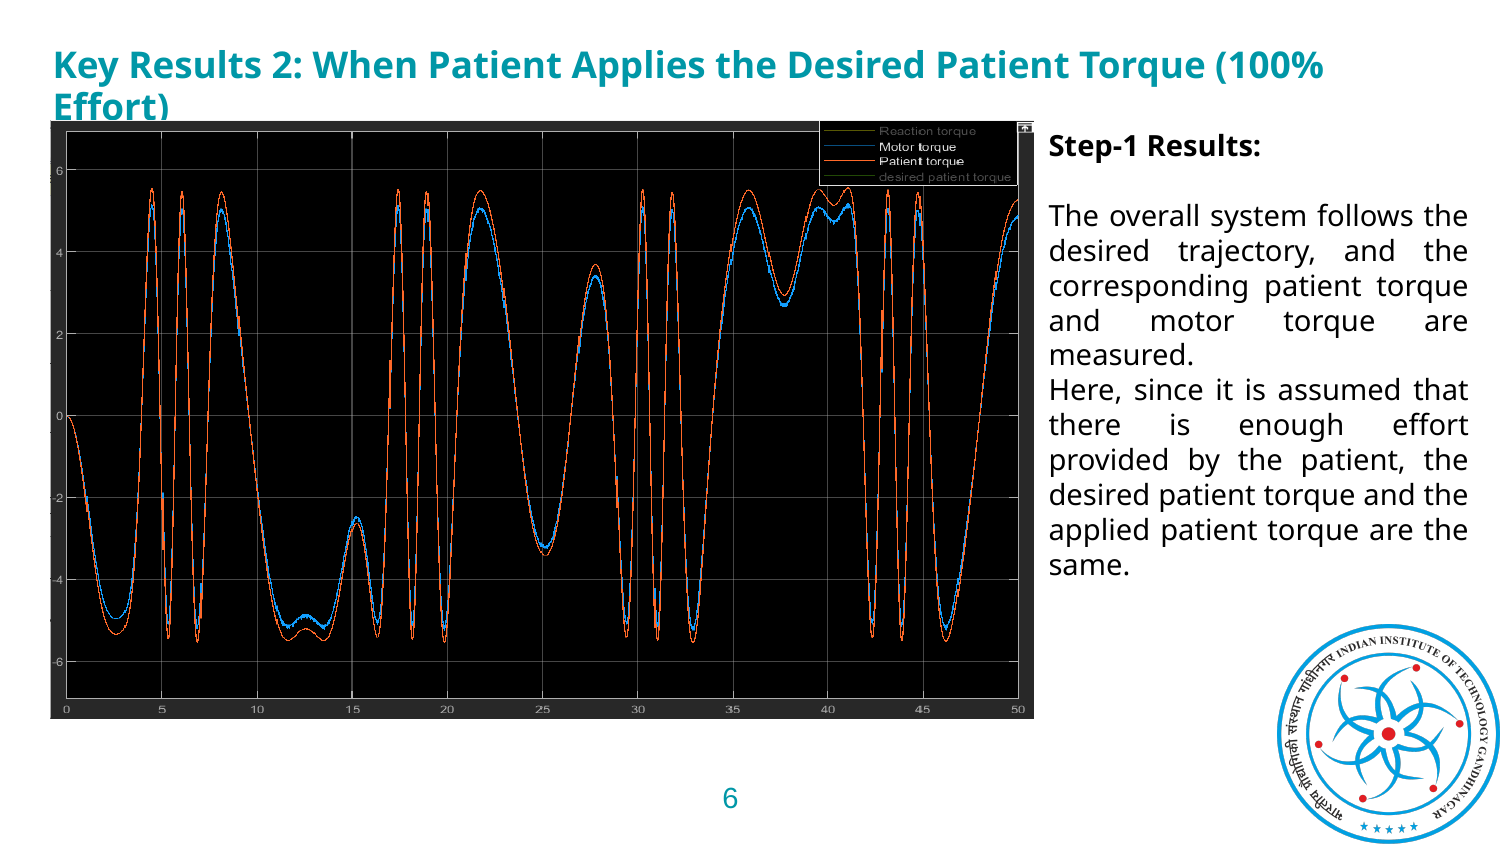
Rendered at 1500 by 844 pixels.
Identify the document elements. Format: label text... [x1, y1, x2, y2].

picture [1282, 629, 1495, 839]
picture [1276, 624, 1373, 729]
picture [1405, 624, 1500, 717]
picture [1276, 739, 1373, 844]
text_box Step-1 Results: The overall system follows the desired trajectory, and the corresponding patient torque and motor torque are measured. Here, since it is assumed that there is enough effort provided by the patient, the desired patient torque and the applied patient torque are the same. [1034, 119, 1484, 589]
list Key Results 2: When Patient Applies the Desired Patient Torque (100% Effort) [37, 30, 1449, 750]
text_box 6 [689, 764, 772, 830]
picture [49, 119, 1034, 719]
picture [1404, 751, 1500, 844]
